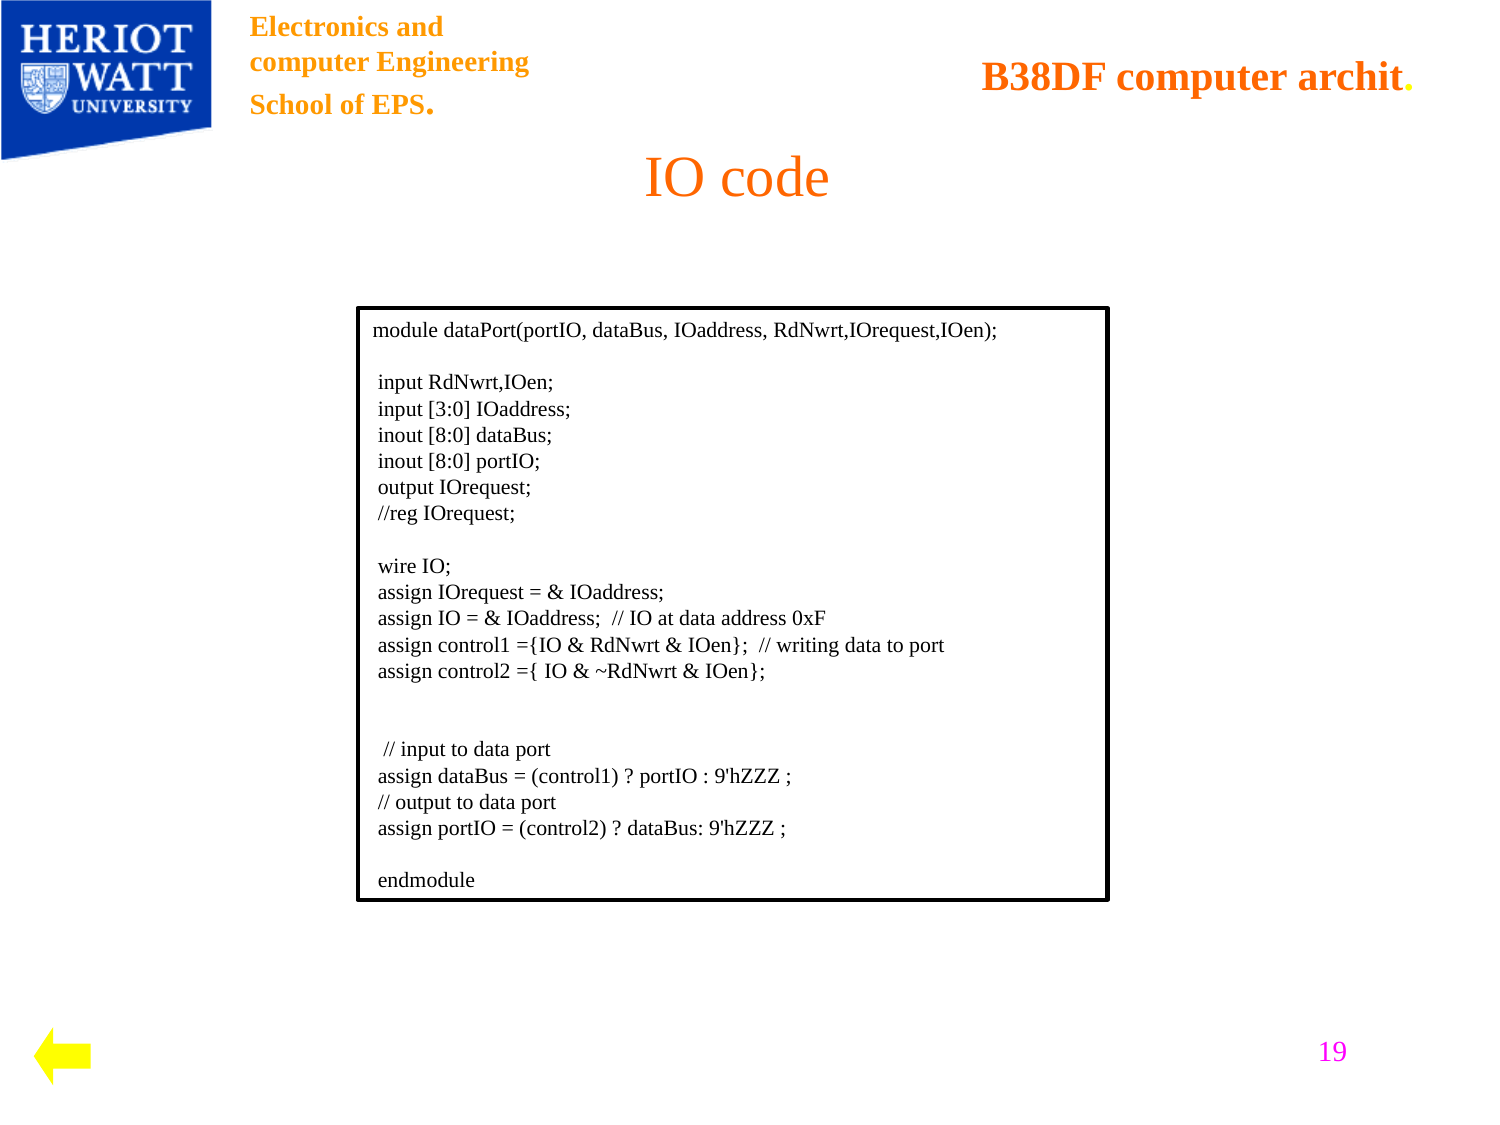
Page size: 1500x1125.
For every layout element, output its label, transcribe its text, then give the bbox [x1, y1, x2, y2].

title IO code [99, 127, 1376, 220]
text_box module dataPort(portIO, dataBus, IOaddress, RdNwrt,IOrequest,IOen); input RdNwrt,IOen; input [3:0] IOaddress; inout [8:0] dataBus; inout [8:0] portIO; output IOrequest; //reg IOrequest; wire IO; assign IOrequest = & IOaddress; assign IO = & IOaddress; // IO at data address 0xF assign control1 ={IO & RdNwrt & IOen}; // writing data to port assign control2 ={ IO & ~RdNwrt & IOen}; // input to data port assign dataBus = (control1) ? portIO : 9'hZZZ ; // output to data port assign portIO = (control2) ? dataBus: 9'hZZZ ; endmodule [356, 306, 1110, 902]
slide_number 19 [1049, 1024, 1363, 1101]
